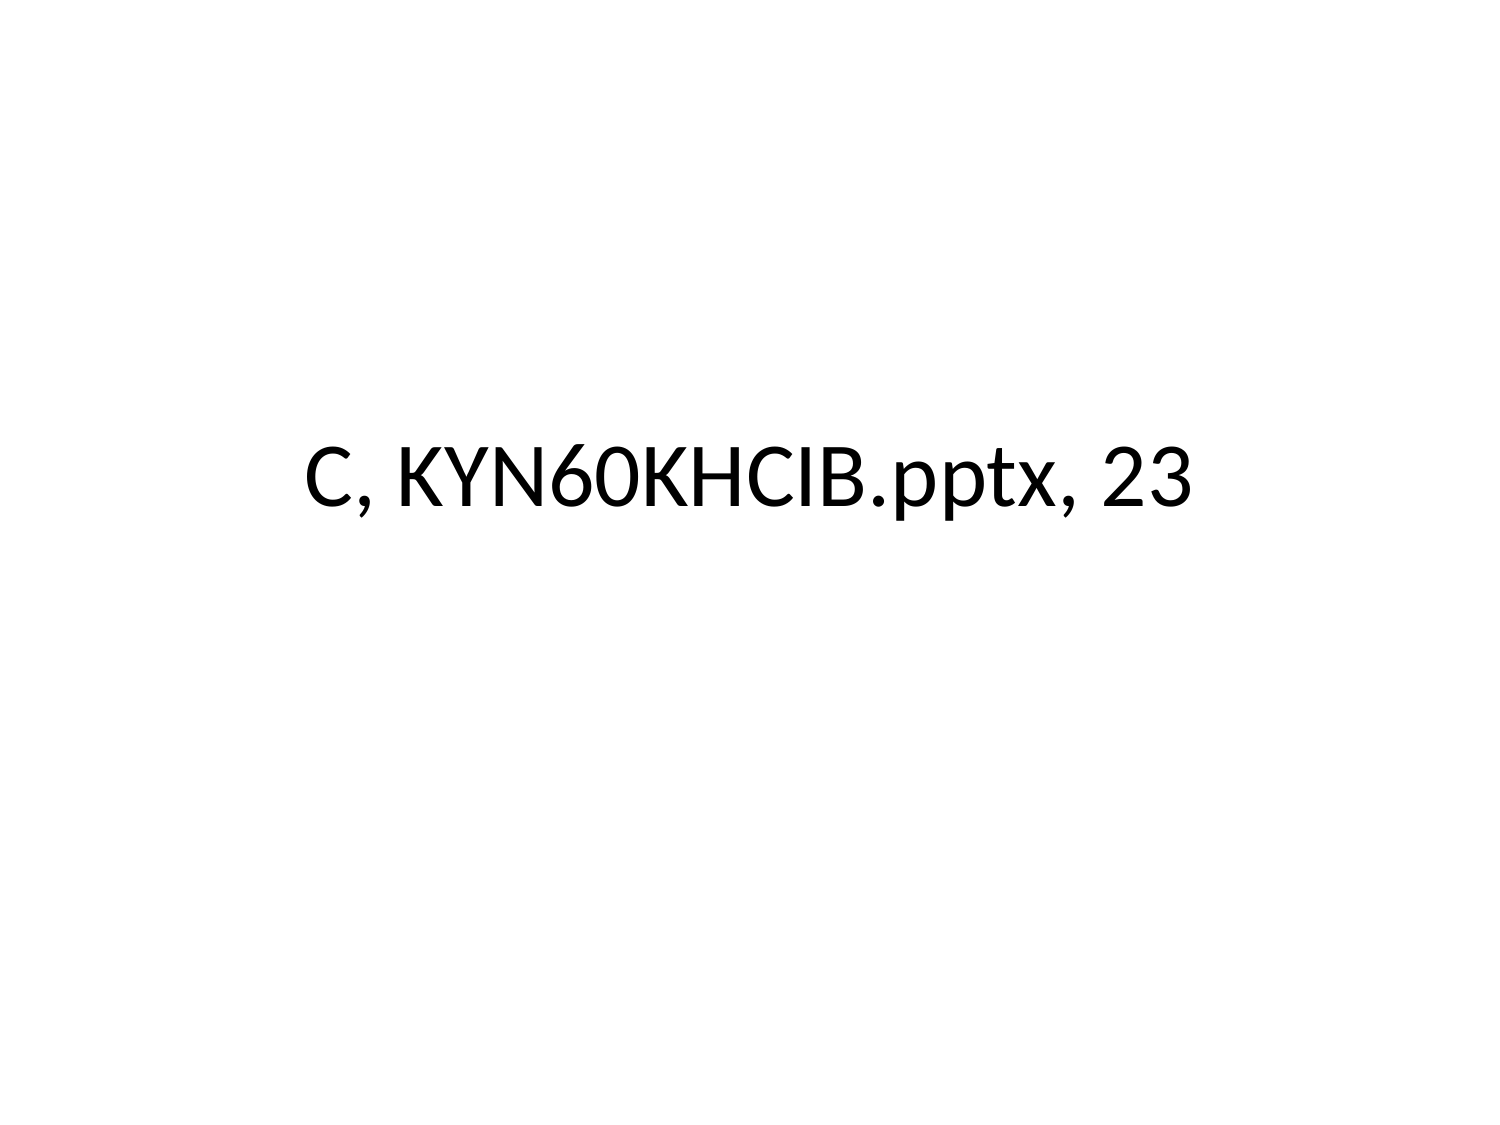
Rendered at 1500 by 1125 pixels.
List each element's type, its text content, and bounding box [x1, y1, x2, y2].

title C, KYN60KHCIB.pptx, 23 [112, 349, 1388, 591]
